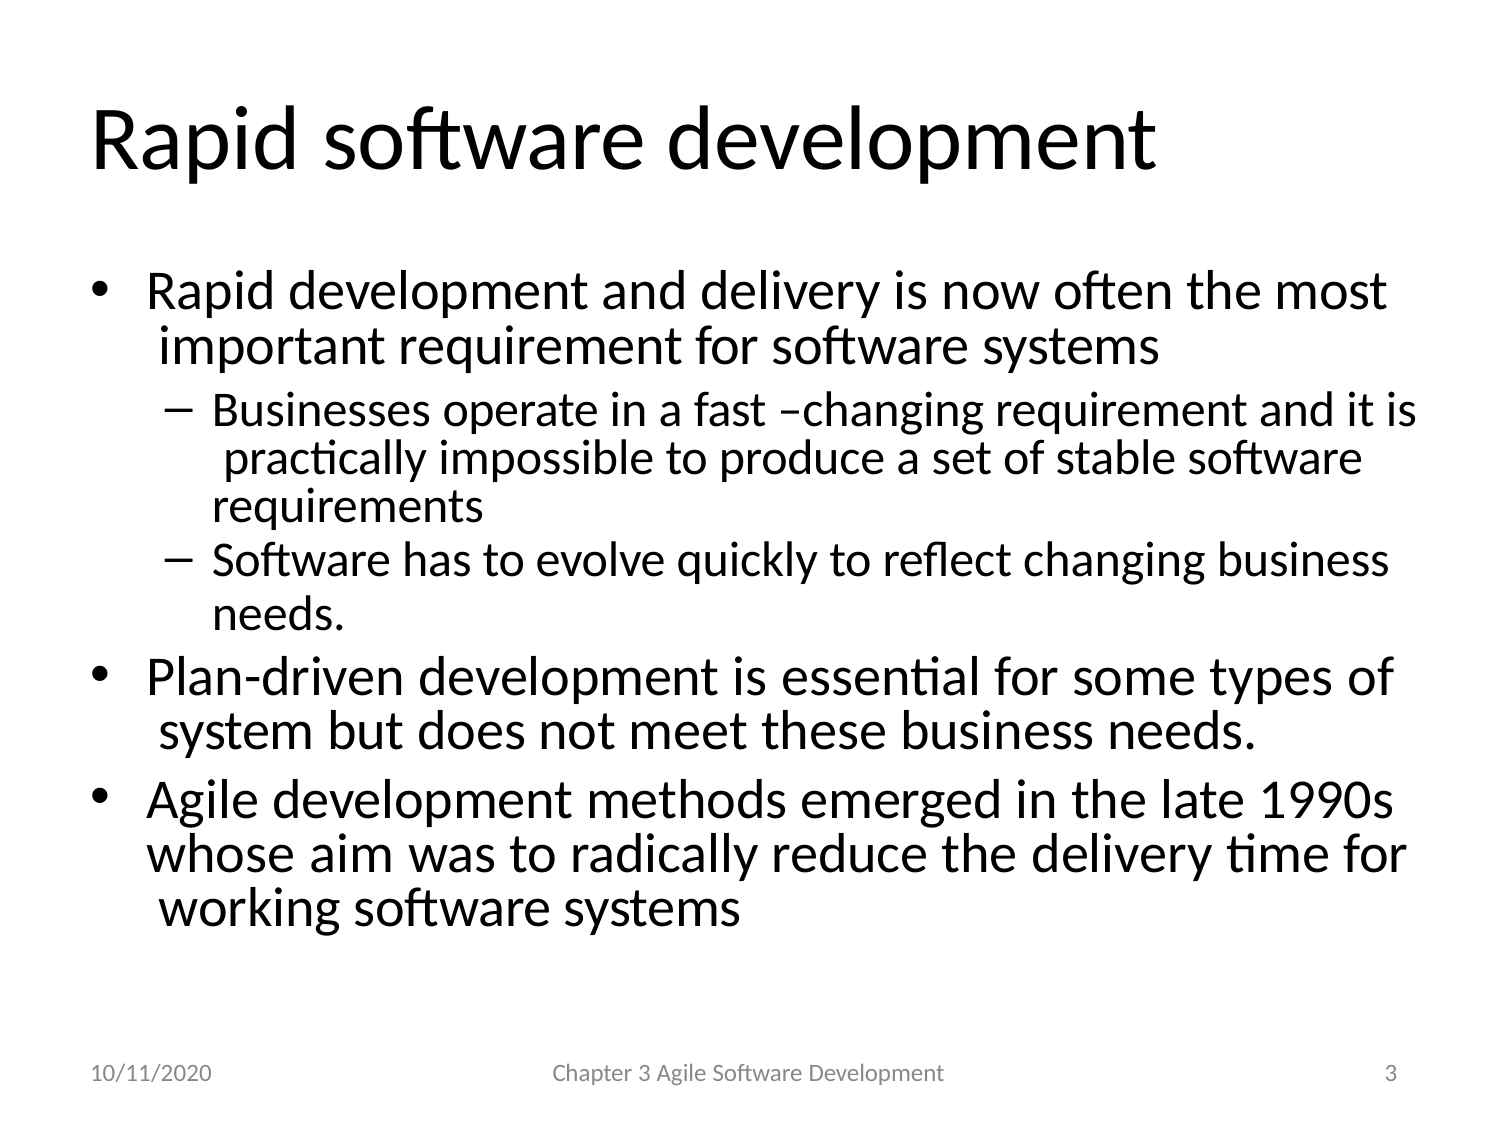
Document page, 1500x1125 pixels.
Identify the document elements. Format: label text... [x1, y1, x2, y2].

title Rapid software development [87, 75, 1290, 252]
text_box Rapid development and delivery is now often the most important requirement for software systems Businesses operate in a fast –changing requirement and it is practically impossible to produce a set of stable software requirements Software has to evolve quickly to reflect changing business needs. Plan-driven development is essential for some types of system but does not meet these business needs. Agile development methods emerged in the late 1990s whose aim was to radically reduce the delivery time for working software systems [87, 252, 1427, 937]
footer Chapter 3 Agile Software Development [550, 1060, 950, 1125]
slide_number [87, 1060, 214, 1125]
slide_number 3 [1378, 1060, 1417, 1125]
